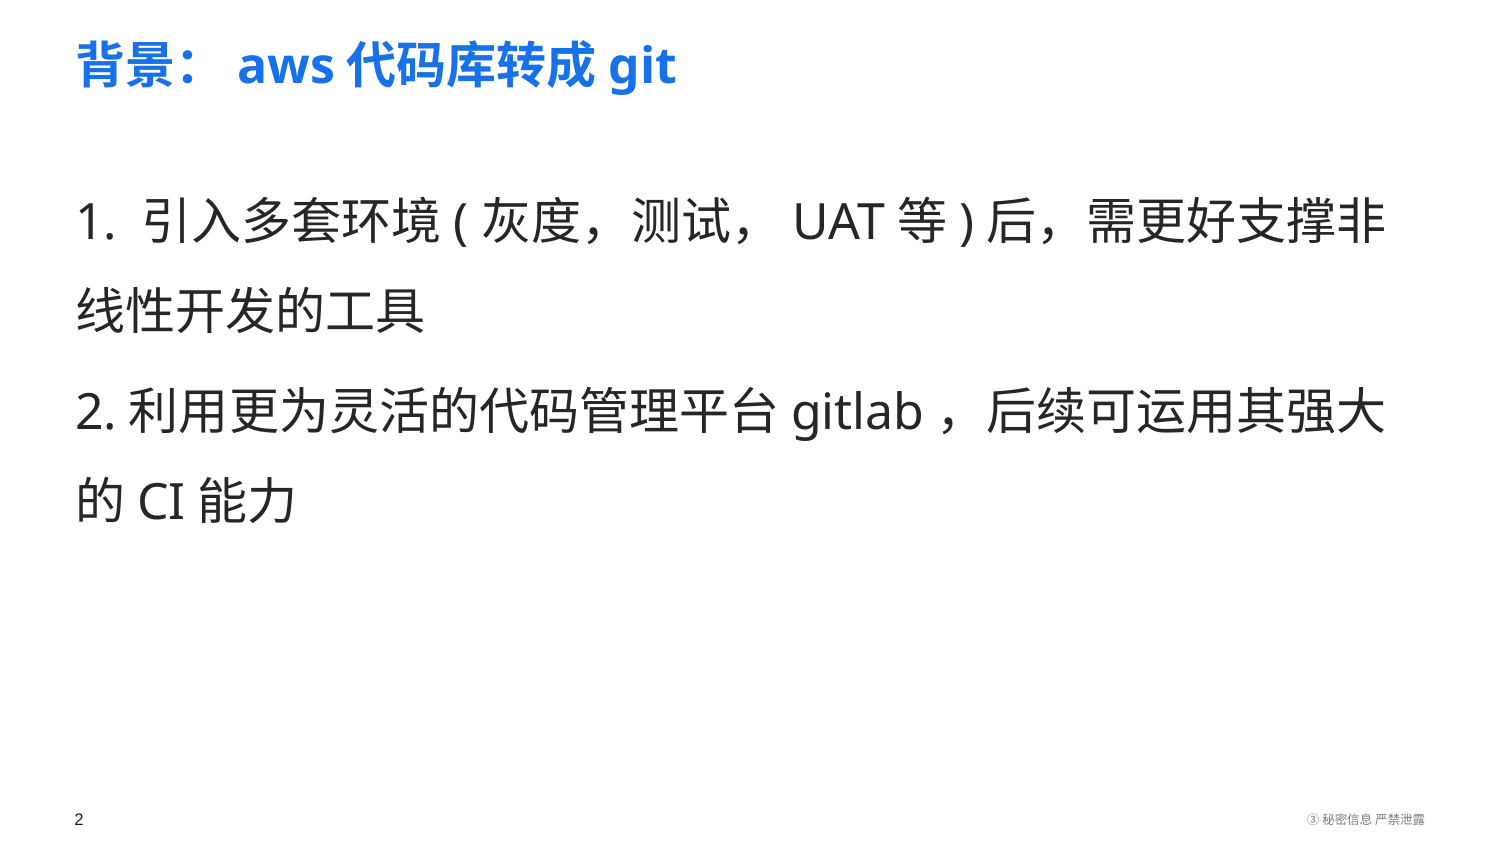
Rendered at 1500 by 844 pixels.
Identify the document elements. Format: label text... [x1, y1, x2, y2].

list 1. 引入多套环境(灰度，测试，UAT等)后，需更好支撑非线性开发的工具 2.利用更为灵活的代码管理平台gitlab，后续可运用其强大的CI能力 [74, 158, 1425, 663]
title 背景：aws代码库转成git [74, 33, 1426, 175]
